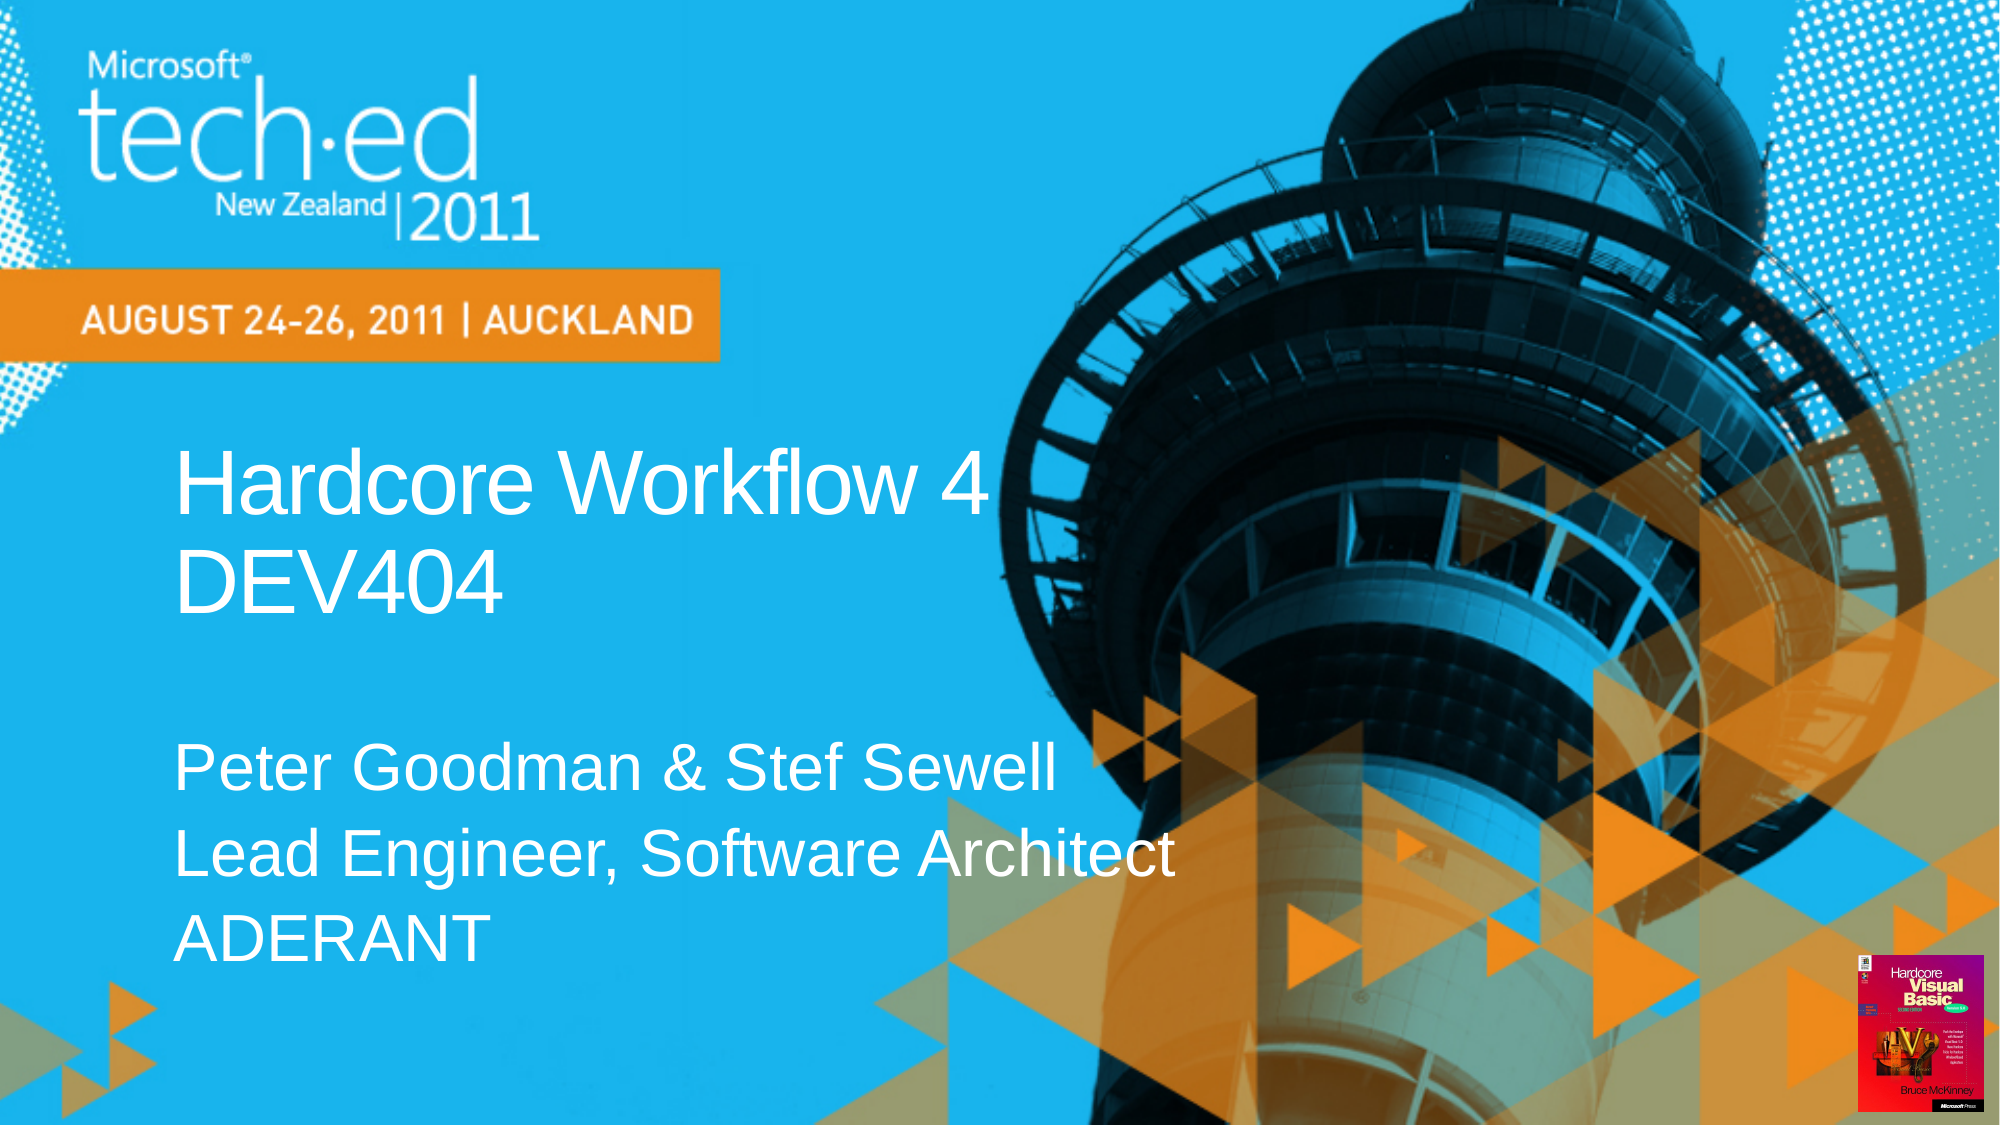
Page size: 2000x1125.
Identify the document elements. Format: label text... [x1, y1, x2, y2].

picture [0, 0, 2000, 1125]
text_box Hardcore Workflow 4 DEV404 [159, 427, 1840, 725]
picture [1593, 38, 1598, 46]
text_box Peter Goodman & Stef Sewell Lead Engineer, Software Architect ADERANT [159, 725, 1840, 802]
